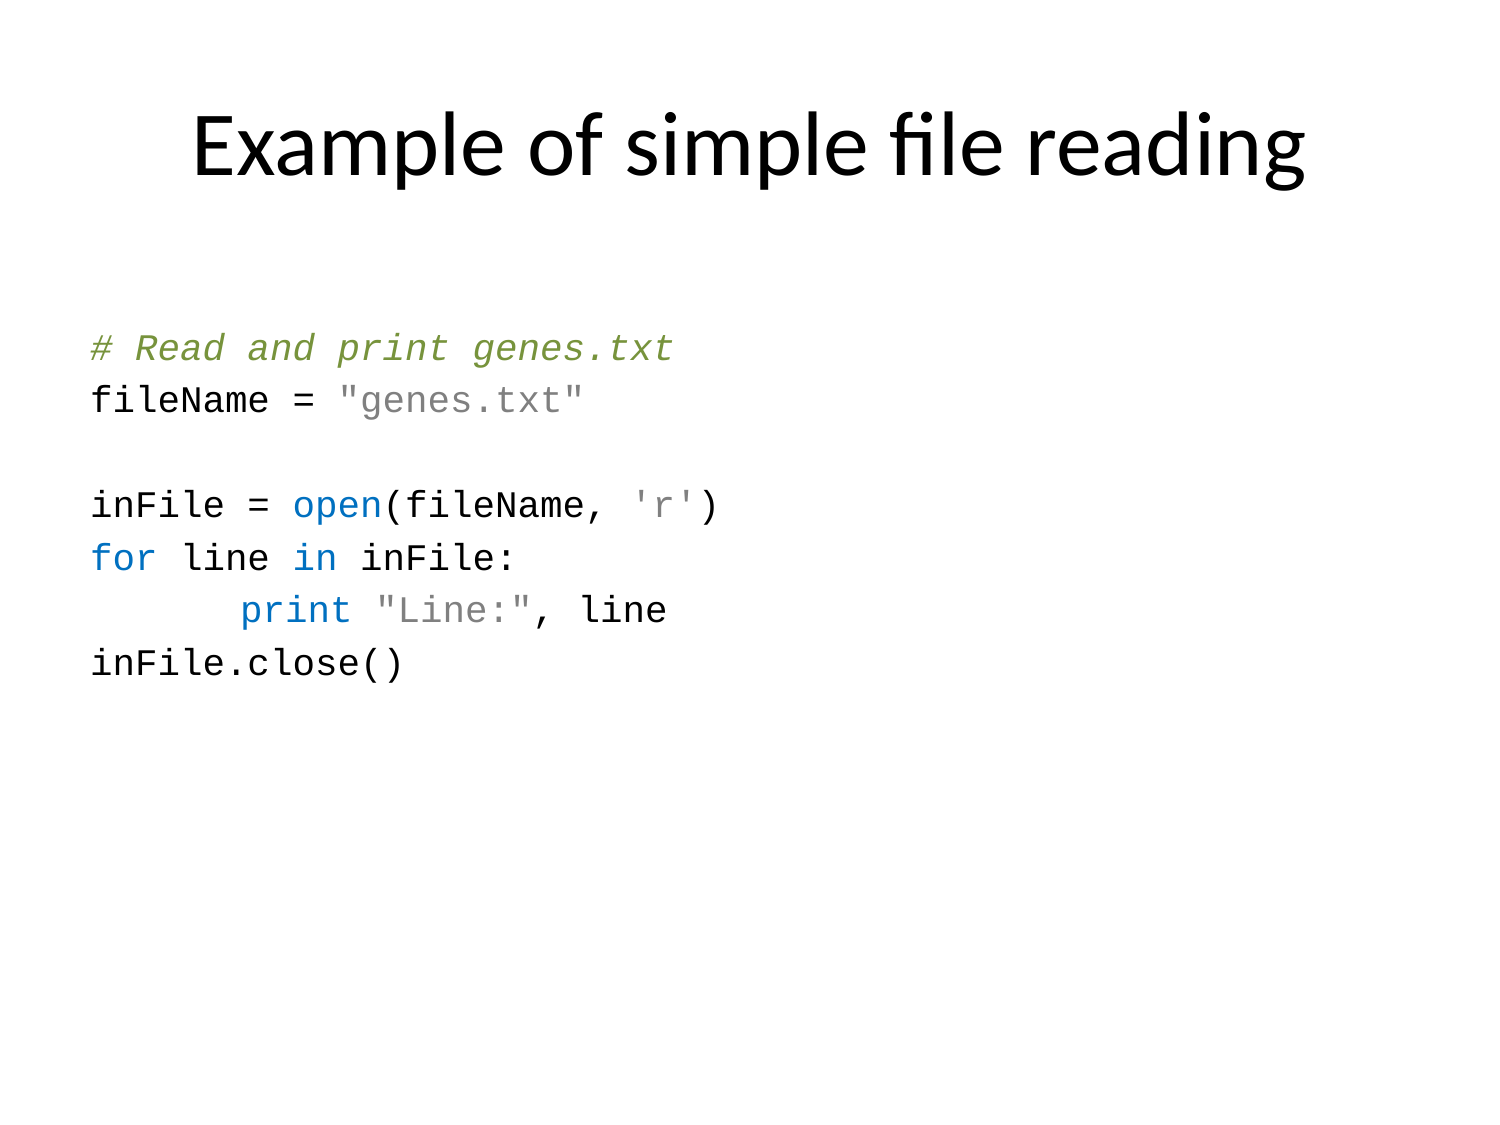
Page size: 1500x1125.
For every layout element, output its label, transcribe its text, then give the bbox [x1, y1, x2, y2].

title Example of simple file reading [75, 45, 1425, 233]
list # Read and print genes.txt fileName = "genes.txt" inFile = open(fileName, 'r') for line in inFile: print "Line:", line inFile.close() [75, 262, 1425, 1005]
